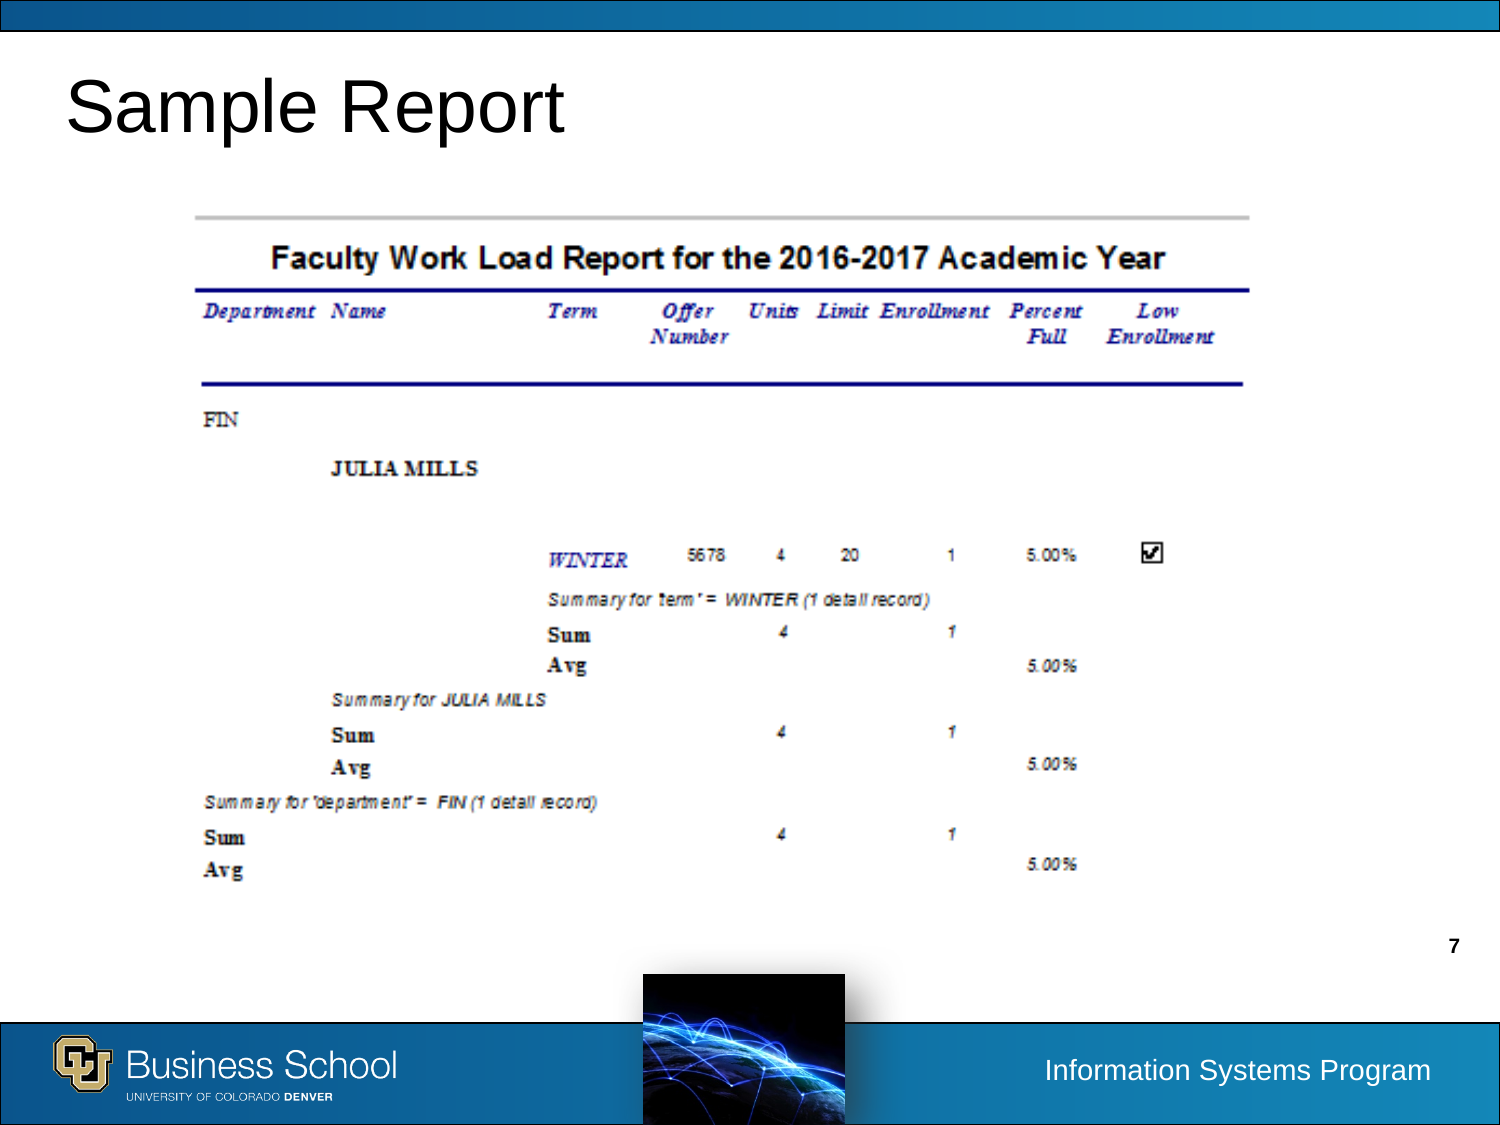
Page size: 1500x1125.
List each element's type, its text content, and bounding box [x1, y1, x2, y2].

picture [187, 212, 1263, 888]
picture [53, 1034, 396, 1101]
picture [643, 974, 845, 1125]
title Sample Report [49, 49, 1426, 163]
